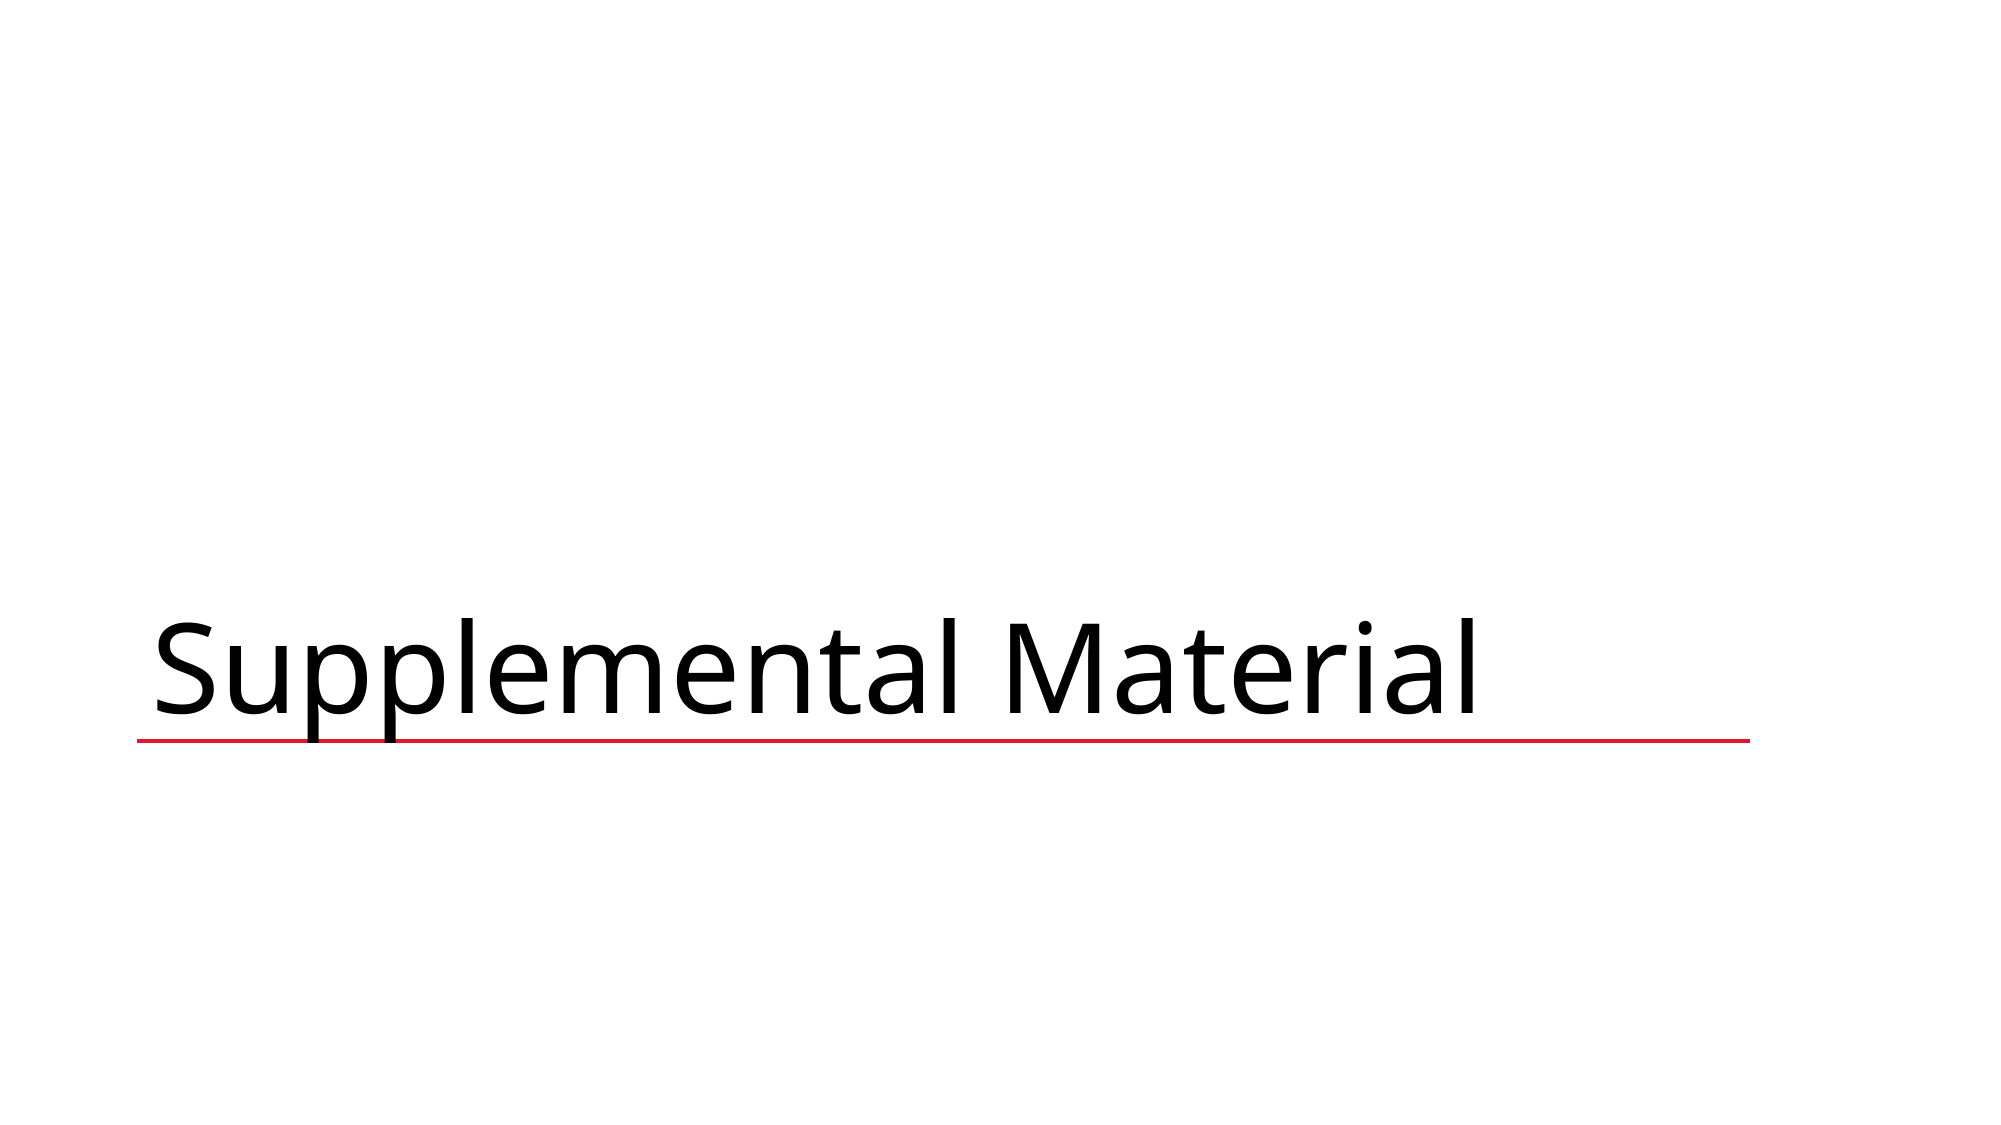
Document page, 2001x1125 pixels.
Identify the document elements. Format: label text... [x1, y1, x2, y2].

title Supplemental Material [136, 280, 1862, 749]
